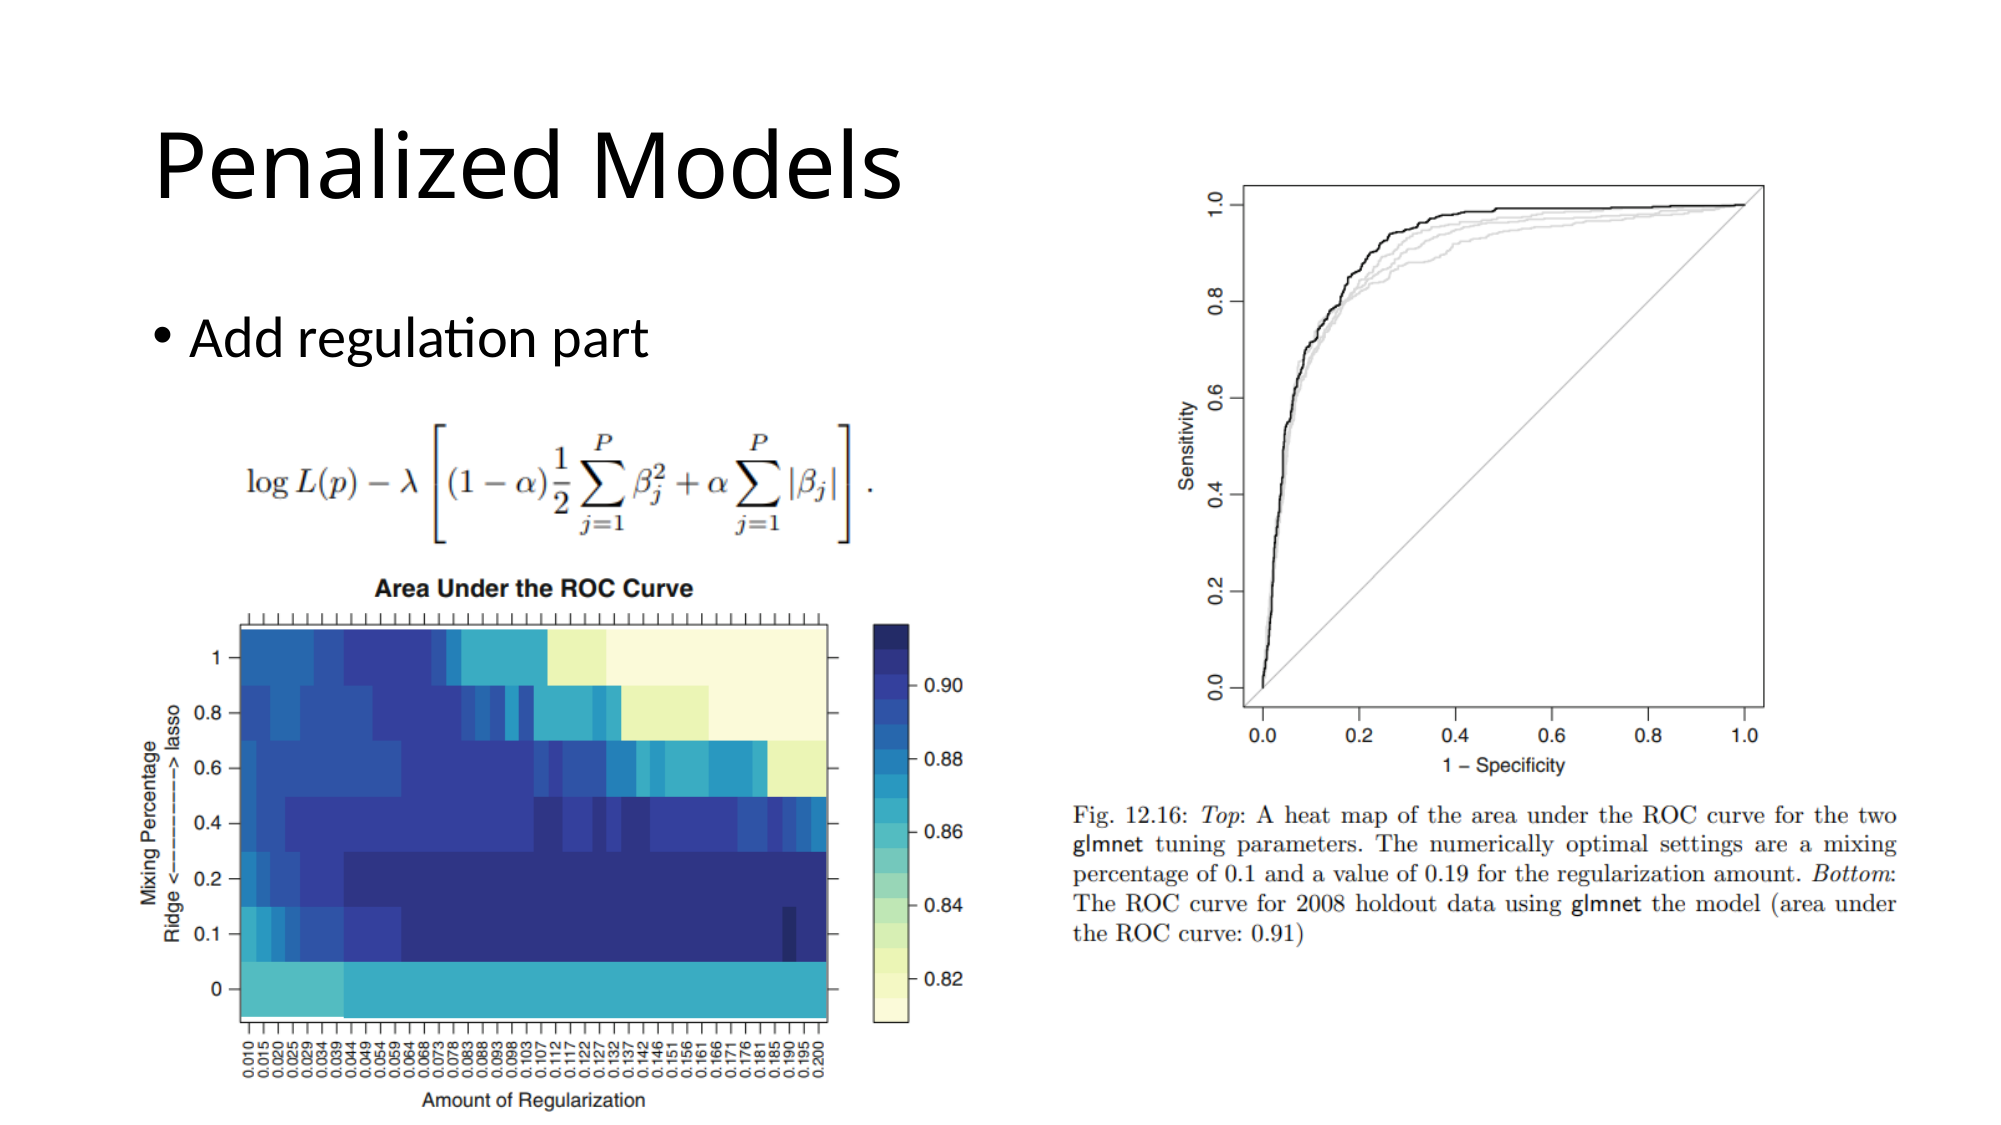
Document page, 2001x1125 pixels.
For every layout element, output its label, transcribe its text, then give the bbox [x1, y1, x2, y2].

list Add regulation part [137, 299, 921, 562]
title Penalized Models [137, 59, 1863, 278]
picture [104, 406, 985, 1125]
picture [1024, 164, 1915, 961]
